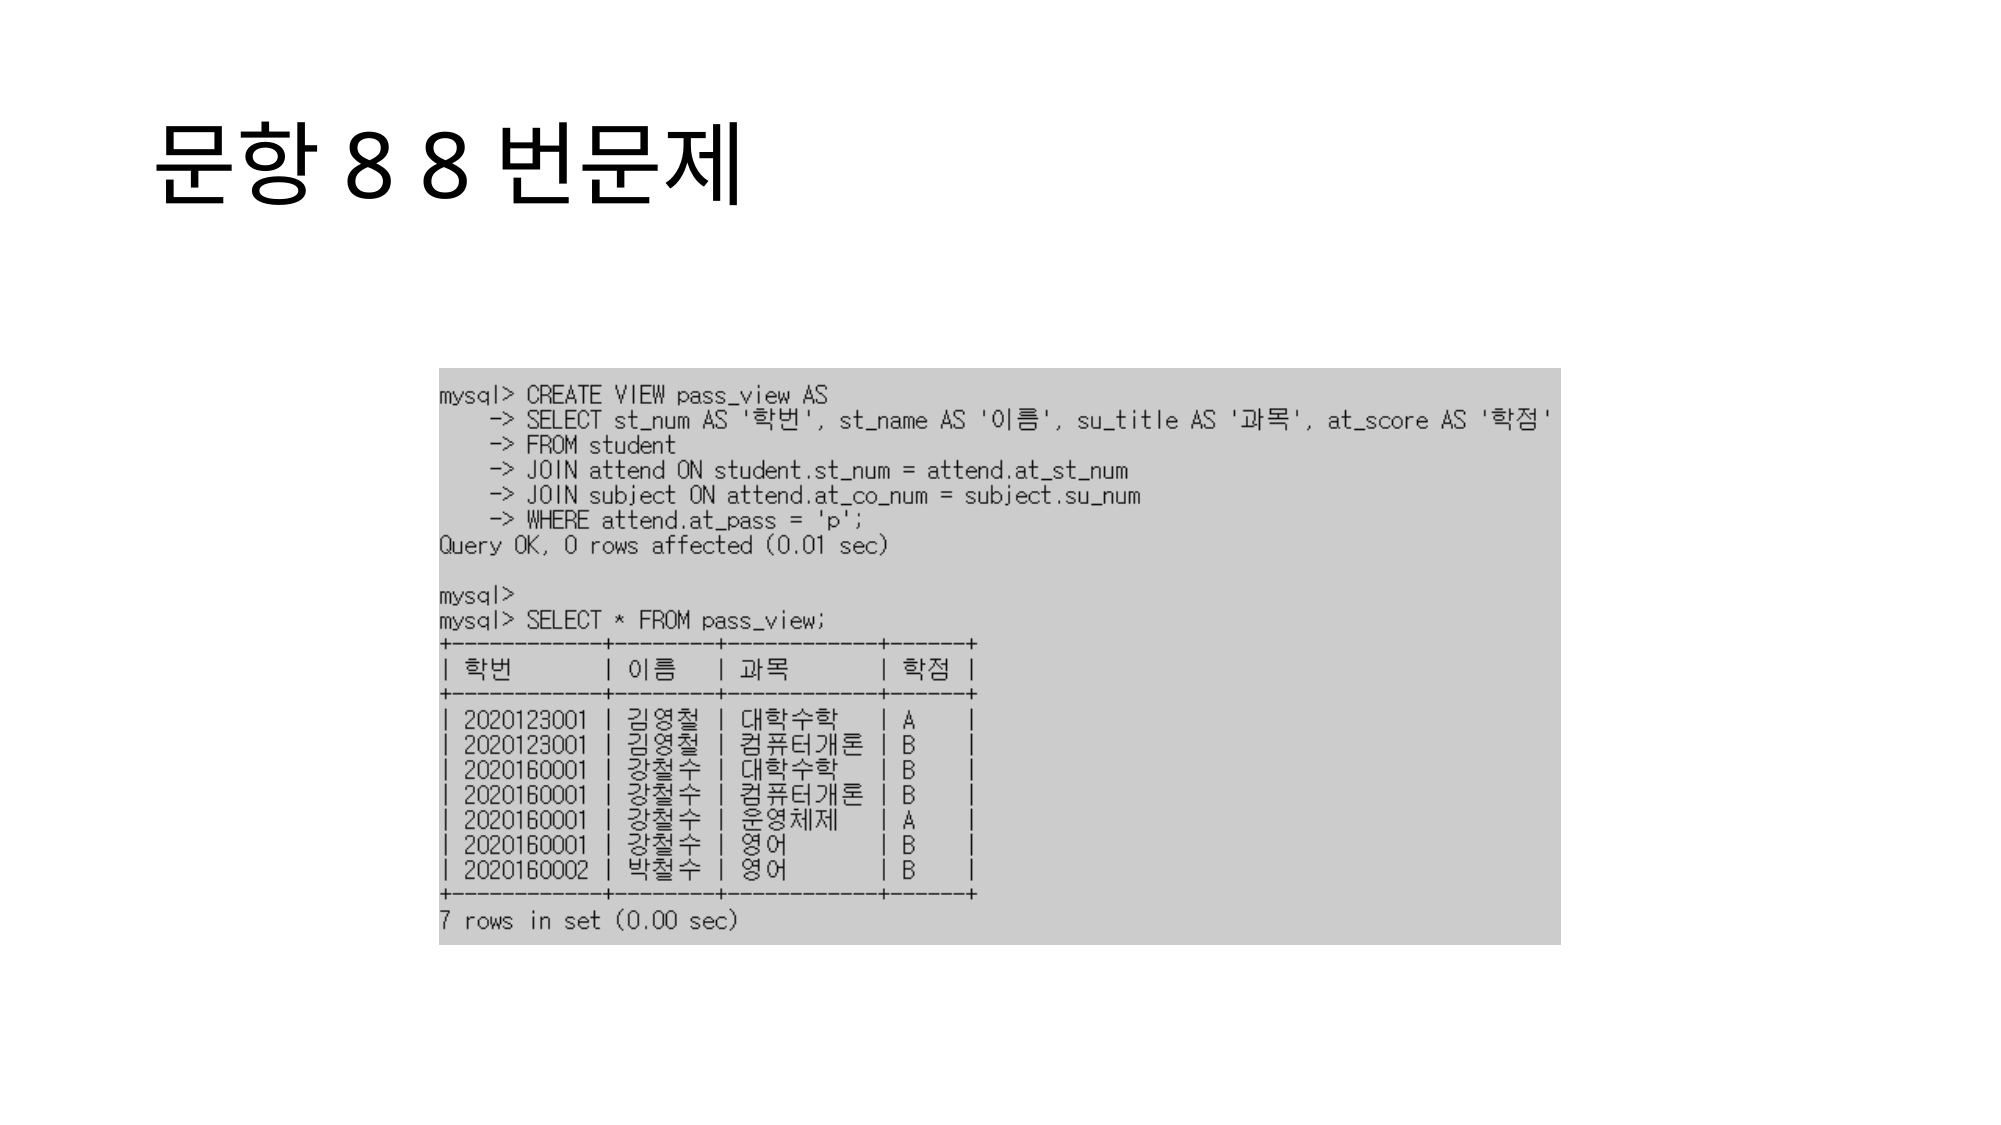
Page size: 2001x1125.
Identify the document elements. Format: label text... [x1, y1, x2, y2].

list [439, 368, 1561, 945]
title 문항8 8번문제 [137, 59, 1863, 278]
